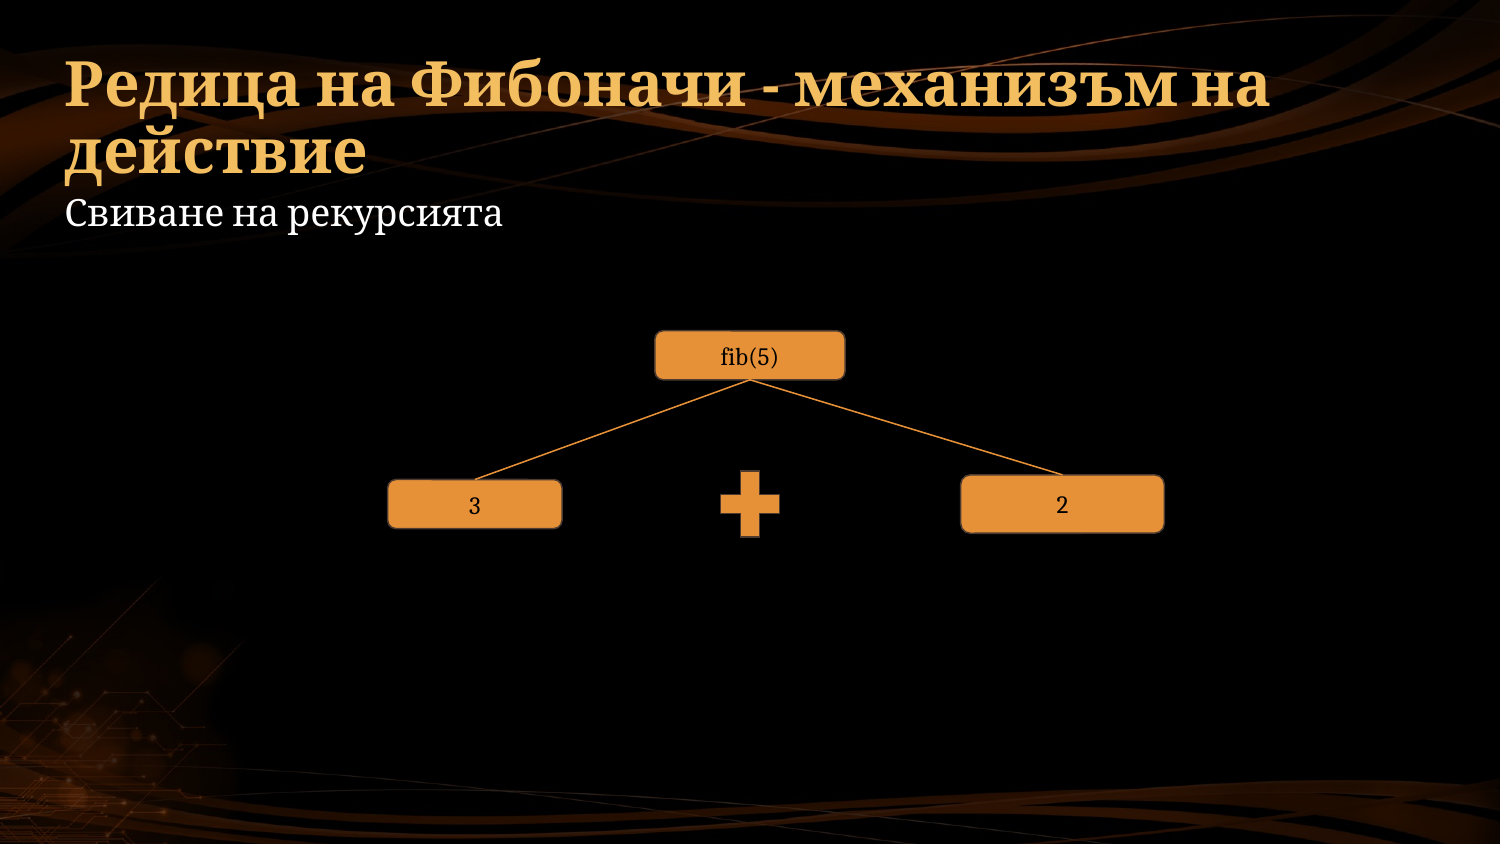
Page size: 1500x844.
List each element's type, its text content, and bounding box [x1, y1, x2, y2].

title Редица на Фибоначи - механизъм на действие [51, 72, 1449, 167]
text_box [749, 379, 1063, 476]
picture [0, 0, 1500, 844]
list Свиване на рекурсията [51, 177, 1449, 738]
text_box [474, 379, 748, 480]
